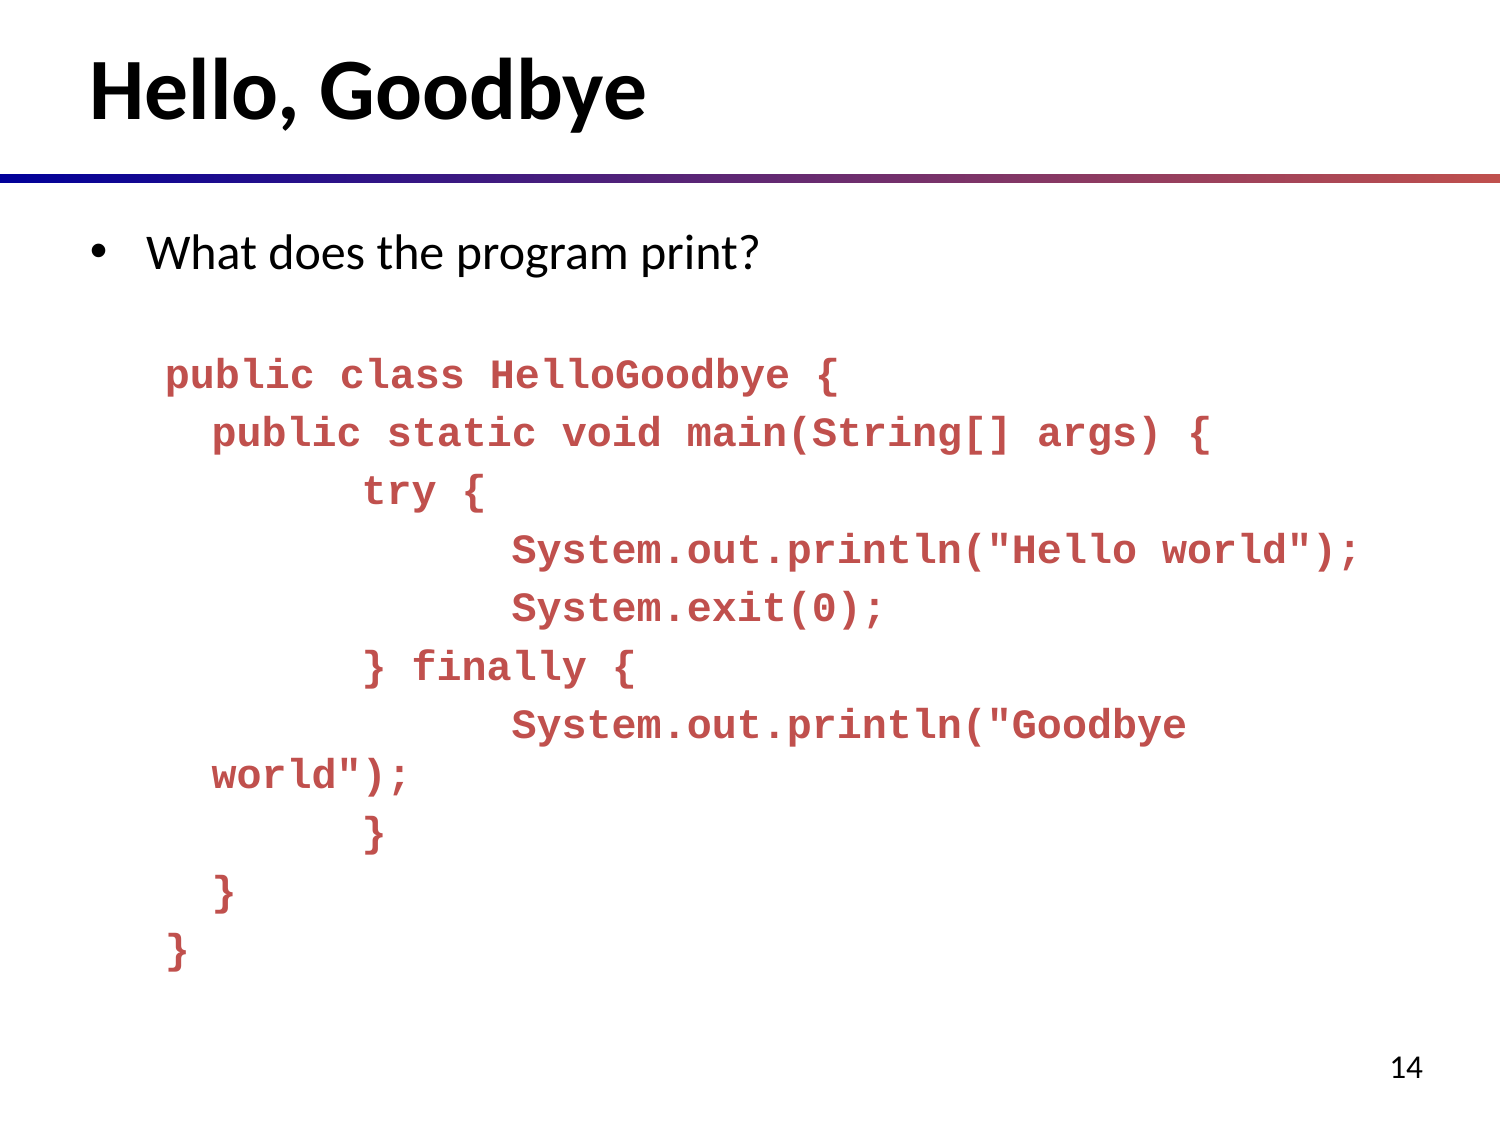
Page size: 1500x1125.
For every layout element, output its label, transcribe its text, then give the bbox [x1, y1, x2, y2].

list What does the program print? public class HelloGoodbye { public static void main(String[] args) { try { System.out.println("Hello world"); System.exit(0); } finally { System.out.println("Goodbye world"); } } } [75, 212, 1425, 1025]
title Hello, Goodbye [75, 24, 1438, 150]
